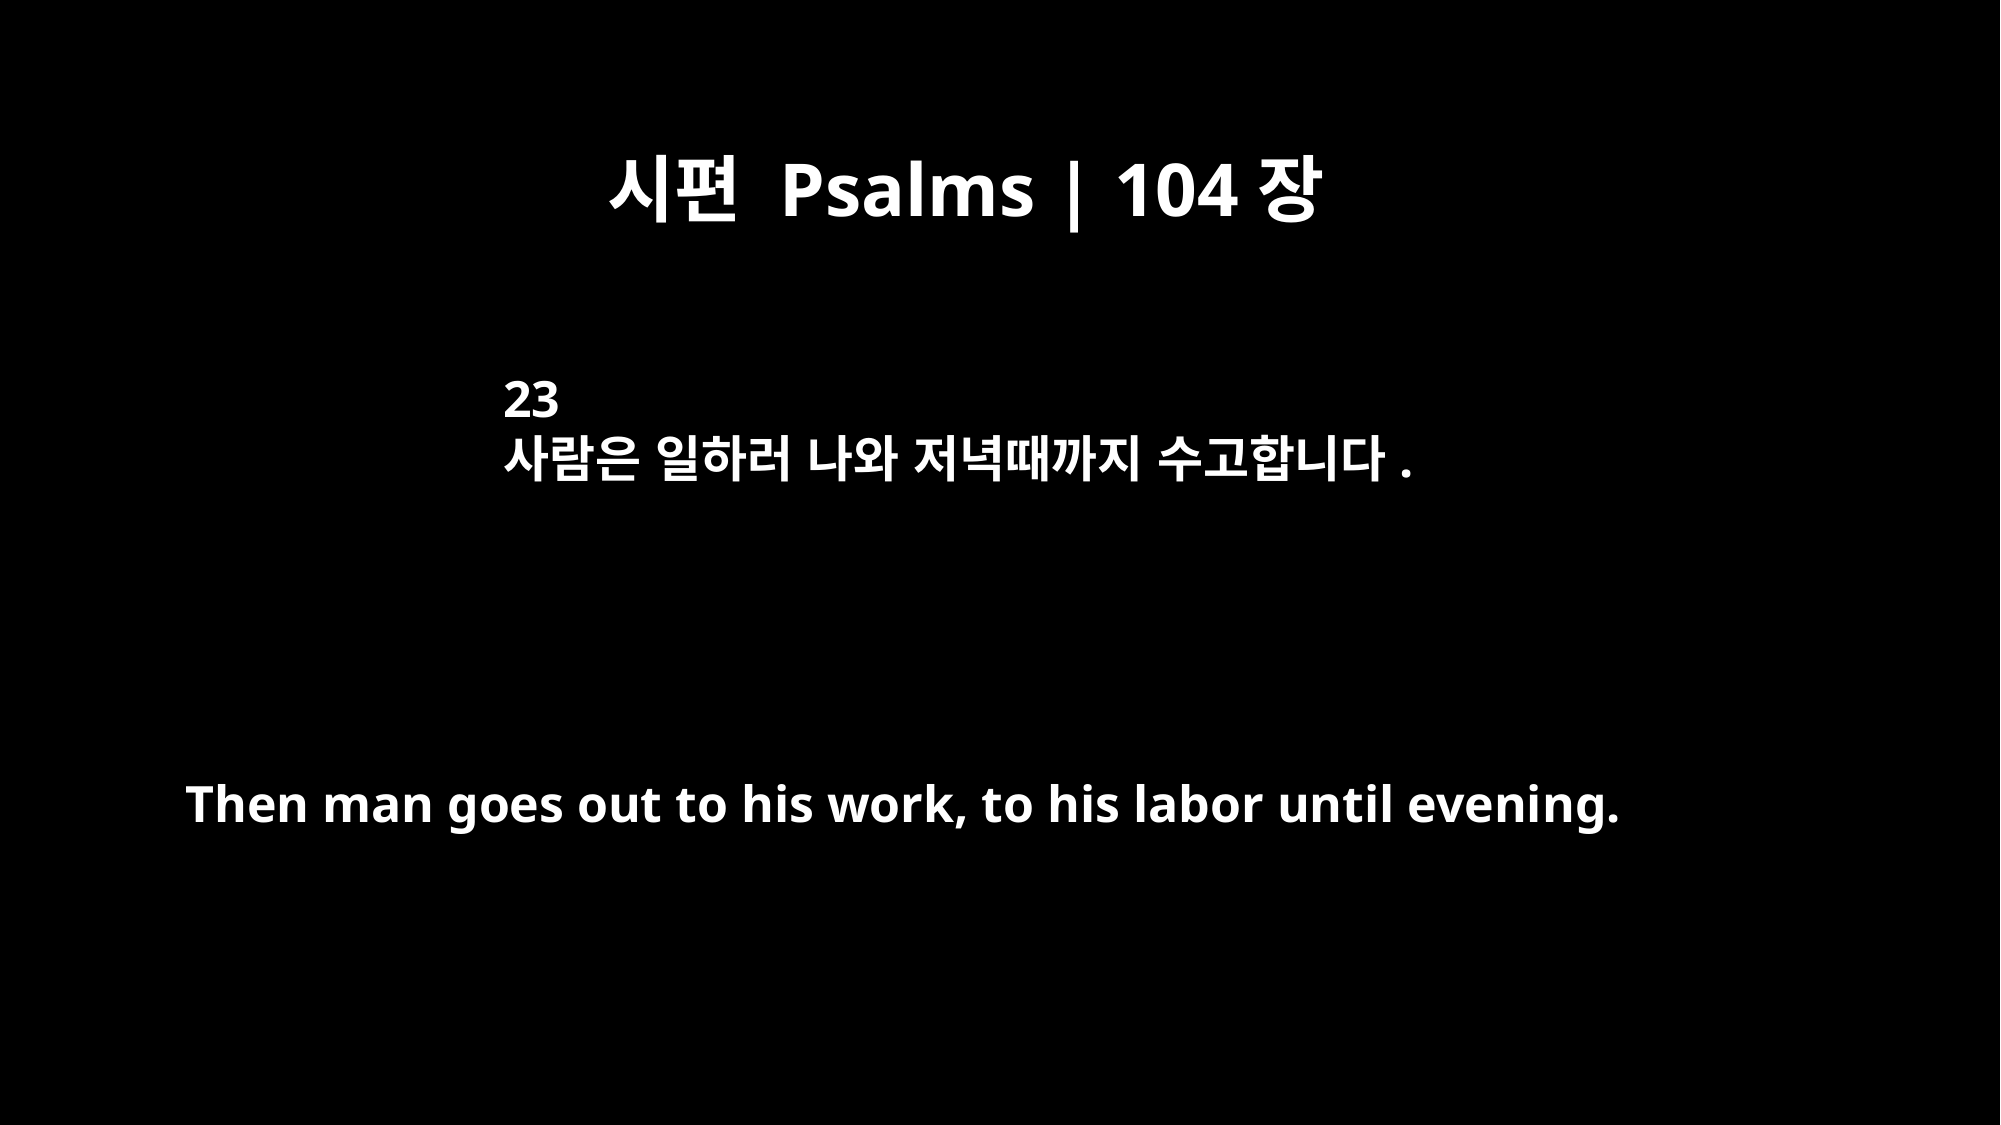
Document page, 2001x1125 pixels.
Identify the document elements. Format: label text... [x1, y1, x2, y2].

text_box 23 사람은 일하러 나와 저녁때까지 수고합니다. [488, 359, 1429, 495]
text_box Then man goes out to his work, to his labor until evening. [170, 764, 1637, 840]
text_box 시편 Psalms | 104장 [592, 136, 1340, 239]
